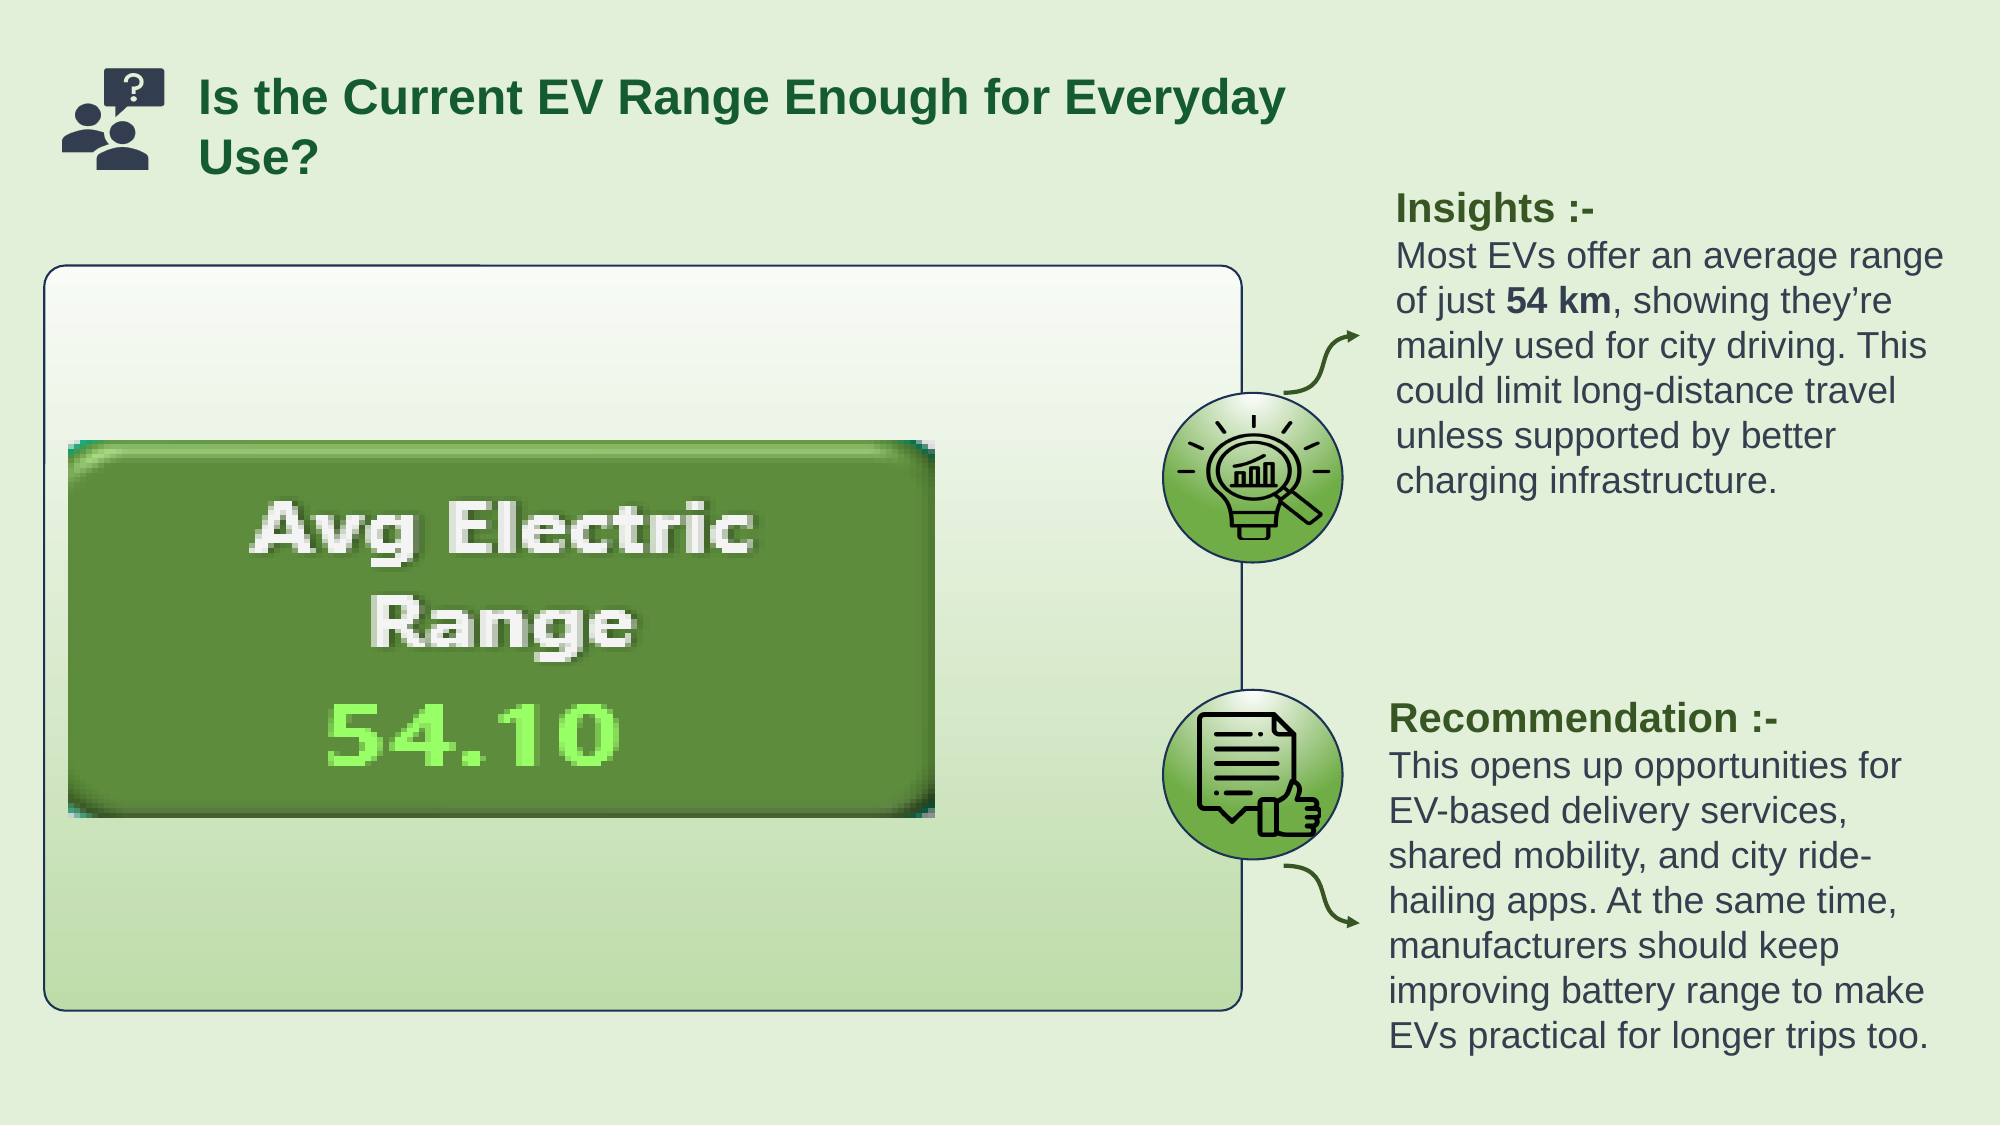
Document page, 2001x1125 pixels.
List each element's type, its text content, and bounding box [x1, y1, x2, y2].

text_box Is the Current EV Range Enough for Everyday Use? [183, 57, 1381, 193]
picture [44, 58, 182, 180]
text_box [1162, 392, 1343, 563]
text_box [1283, 335, 1360, 393]
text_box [1283, 865, 1360, 924]
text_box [1162, 689, 1343, 860]
text_box [43, 264, 1243, 1012]
text_box Recommendation :- This opens up opportunities for EV-based delivery services, shared mobility, and city ride-hailing apps. At the same time, manufacturers should keep improving battery range to make EVs practical for longer trips too. [1373, 683, 1969, 1064]
picture [68, 440, 935, 819]
text_box Insights :- Most EVs offer an average range of just 54 km, showing they’re mainly used for city driving. This could limit long-distance travel unless supported by better charging infrastructure. [1380, 173, 1969, 509]
